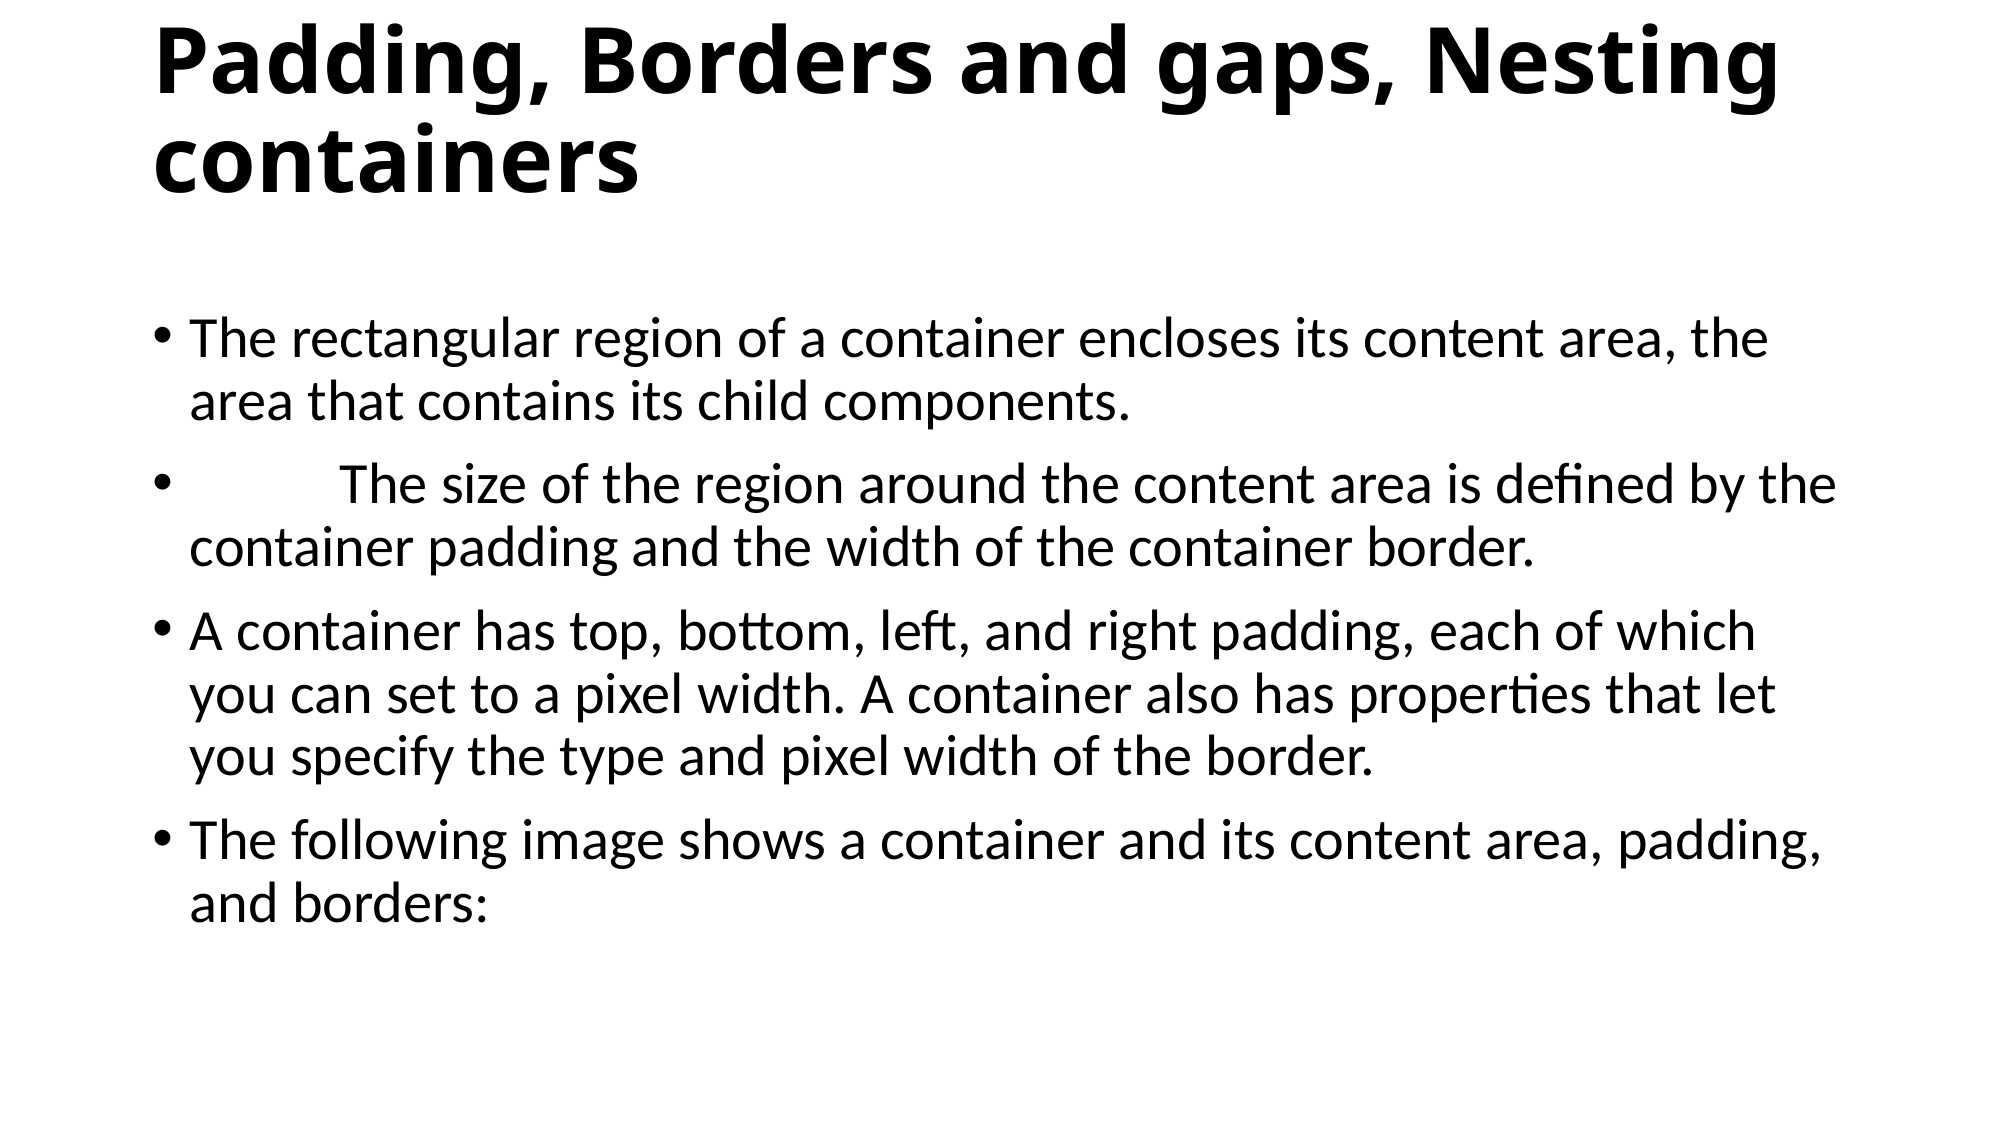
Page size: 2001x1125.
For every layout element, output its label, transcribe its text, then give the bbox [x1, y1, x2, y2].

list The rectangular region of a container encloses its content area, the area that contains its child components. The size of the region around the content area is defined by the container padding and the width of the container border. A container has top, bottom, left, and right padding, each of which you can set to a pixel width. A container also has properties that let you specify the type and pixel width of the border. The following image shows a container and its content area, padding, and borders: [137, 299, 1863, 1014]
title Padding, Borders and gaps, Nesting containers [137, 59, 1863, 278]
